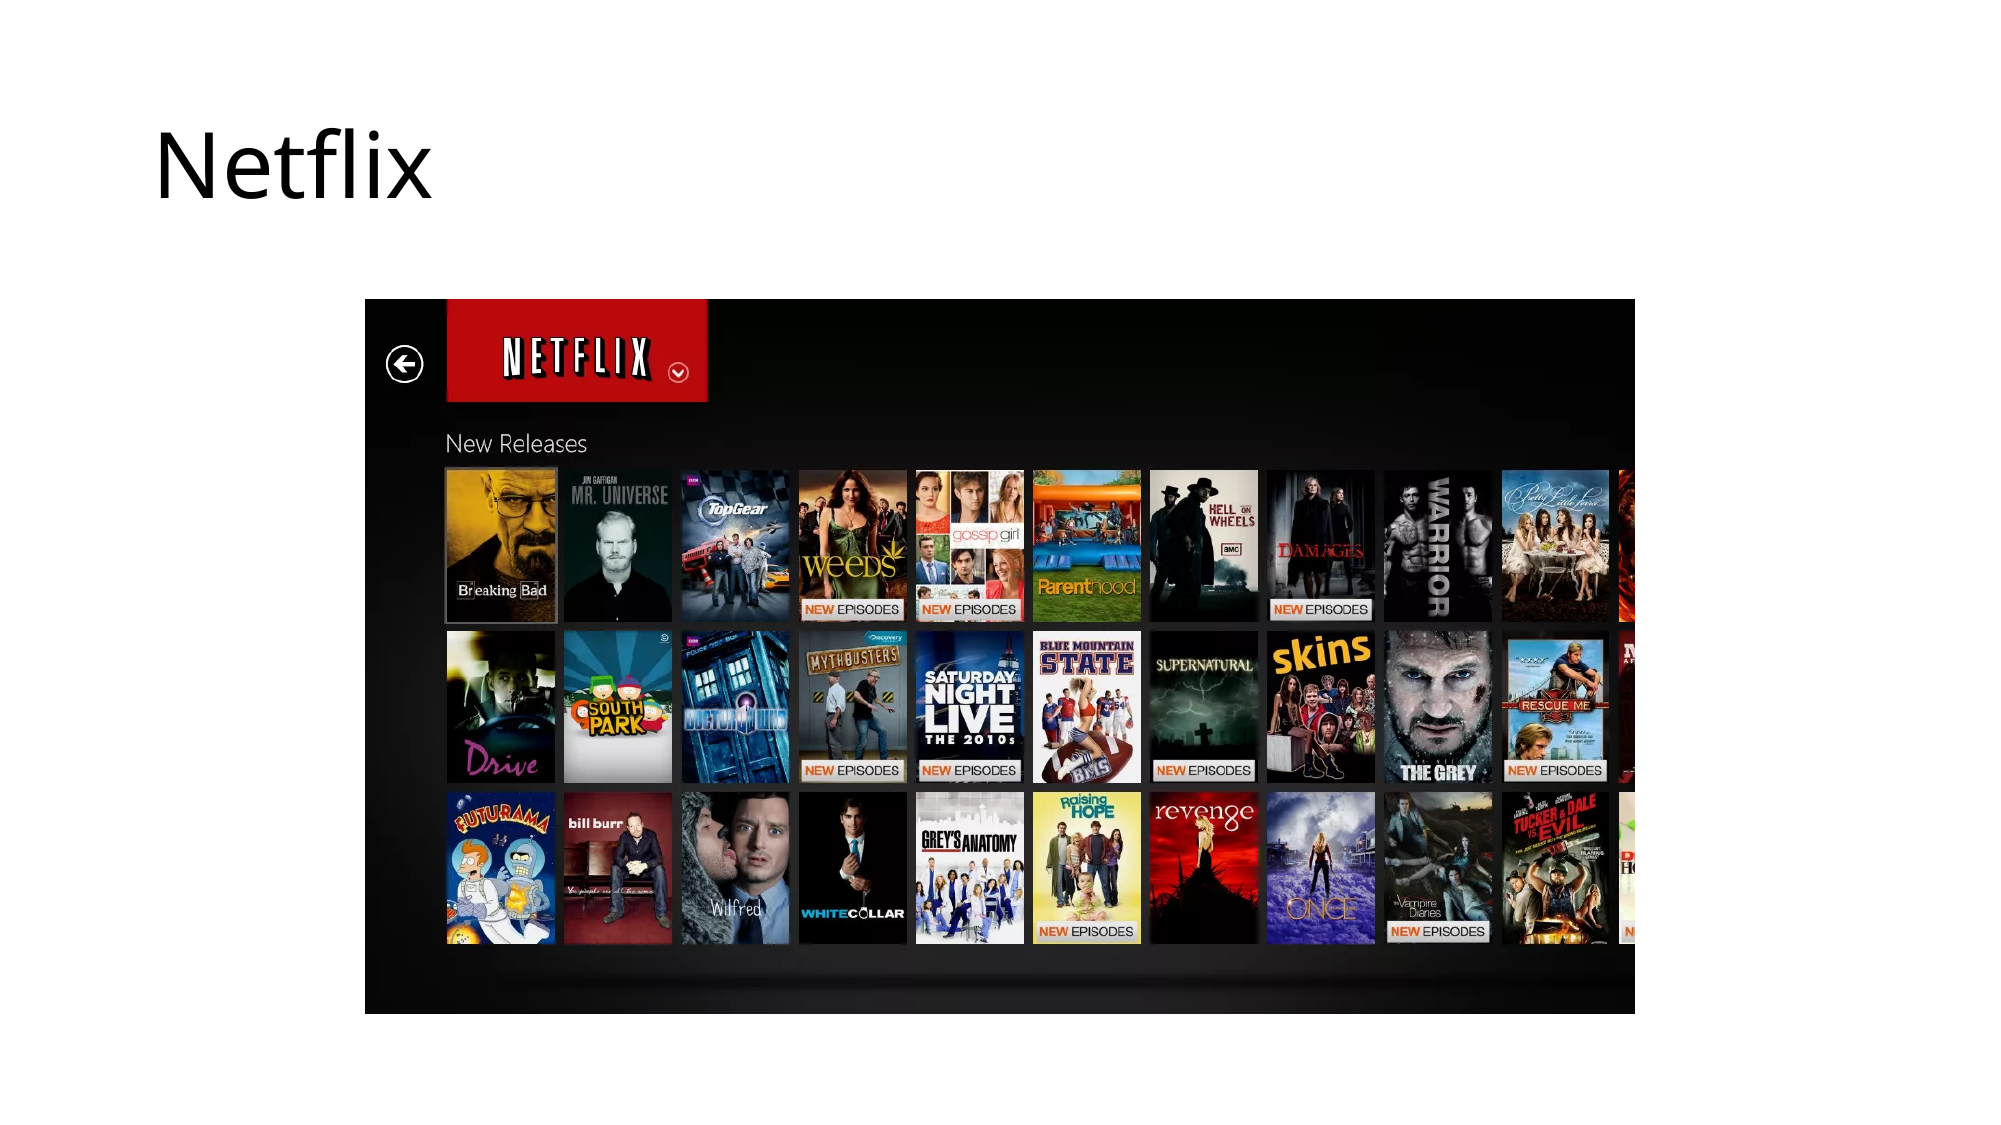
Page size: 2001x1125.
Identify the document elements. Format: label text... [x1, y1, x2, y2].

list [365, 299, 1635, 1014]
title Netflix [137, 59, 1863, 278]
